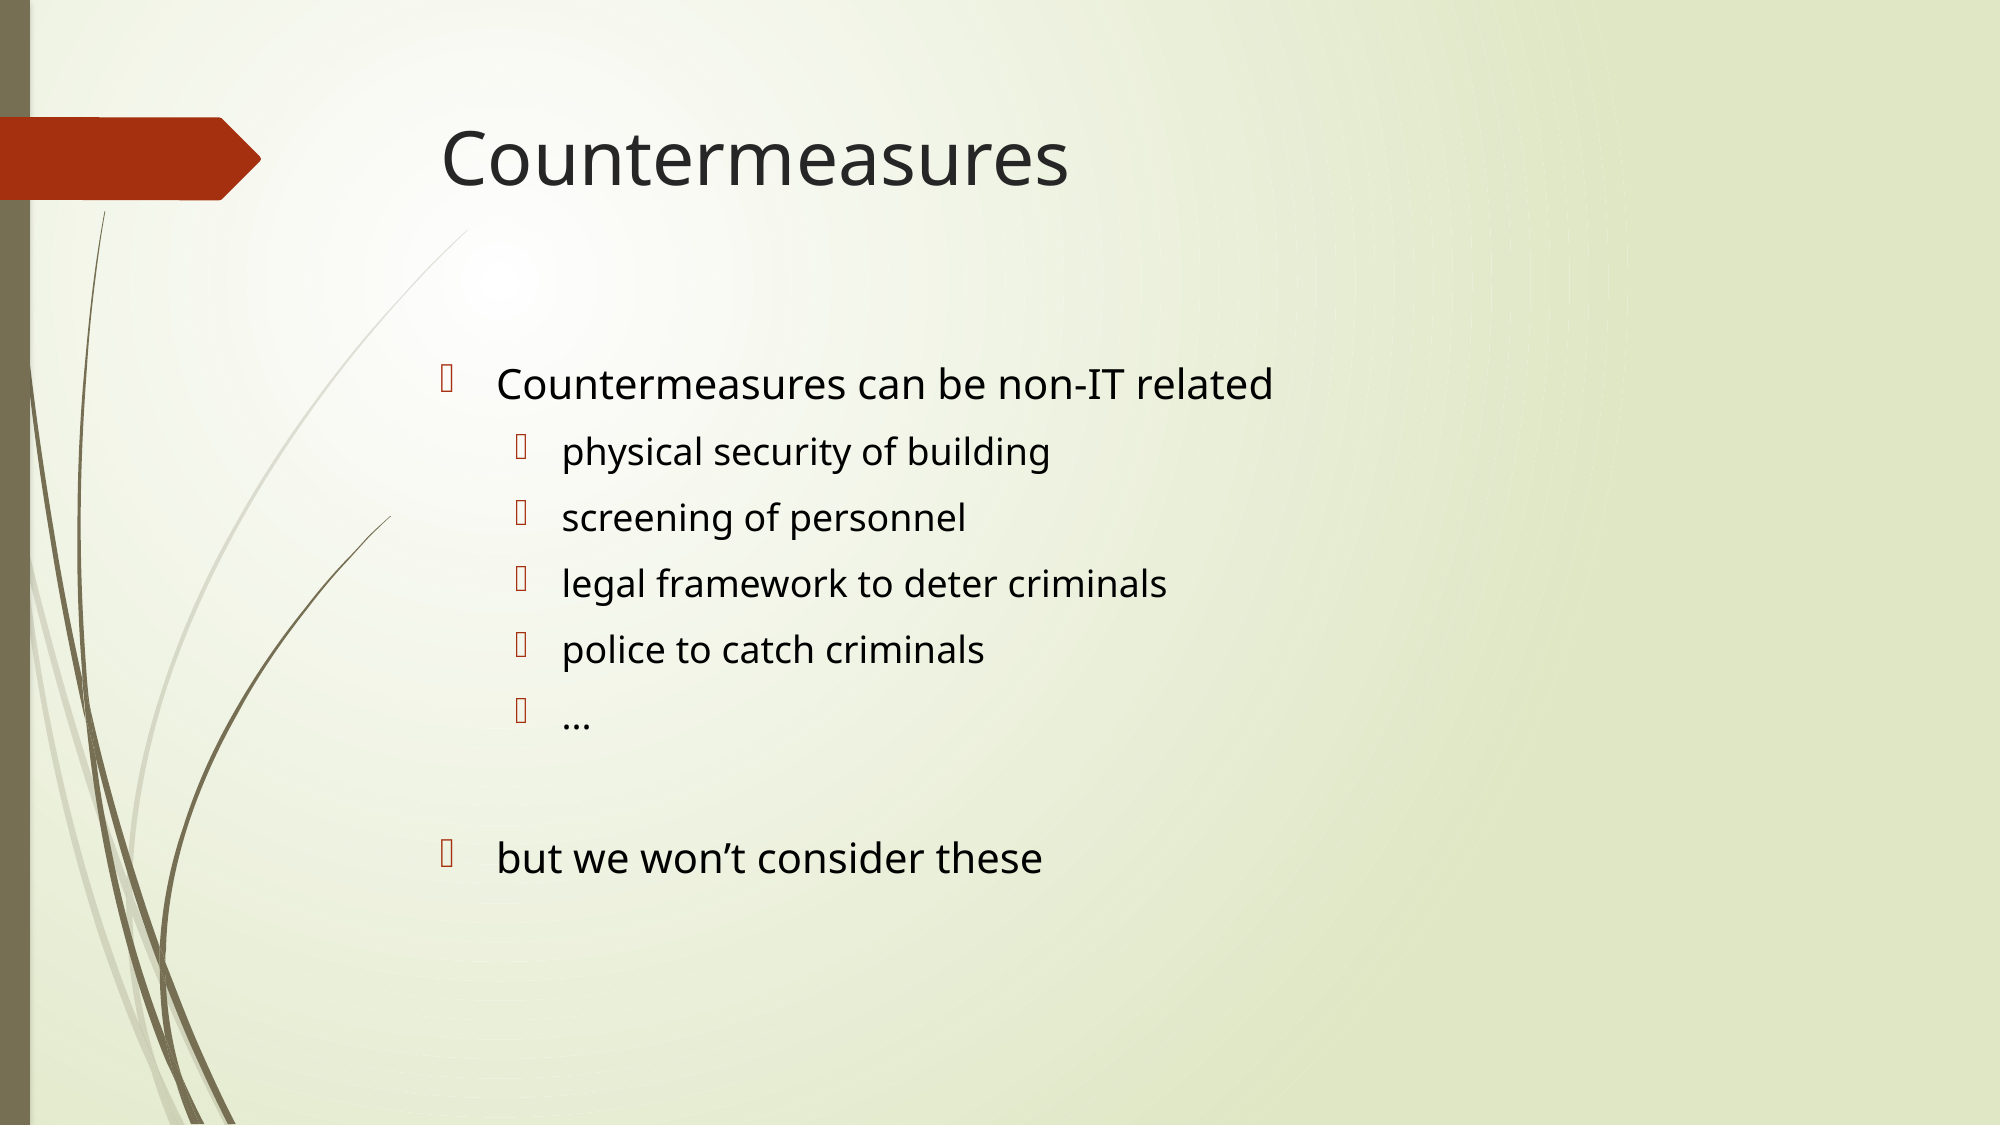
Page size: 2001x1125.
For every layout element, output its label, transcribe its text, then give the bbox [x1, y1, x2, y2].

list Countermeasures can be non-IT related physical security of building screening of personnel legal framework to deter criminals police to catch criminals ... but we won’t consider these [424, 350, 1888, 970]
title Countermeasures [425, 102, 1888, 313]
